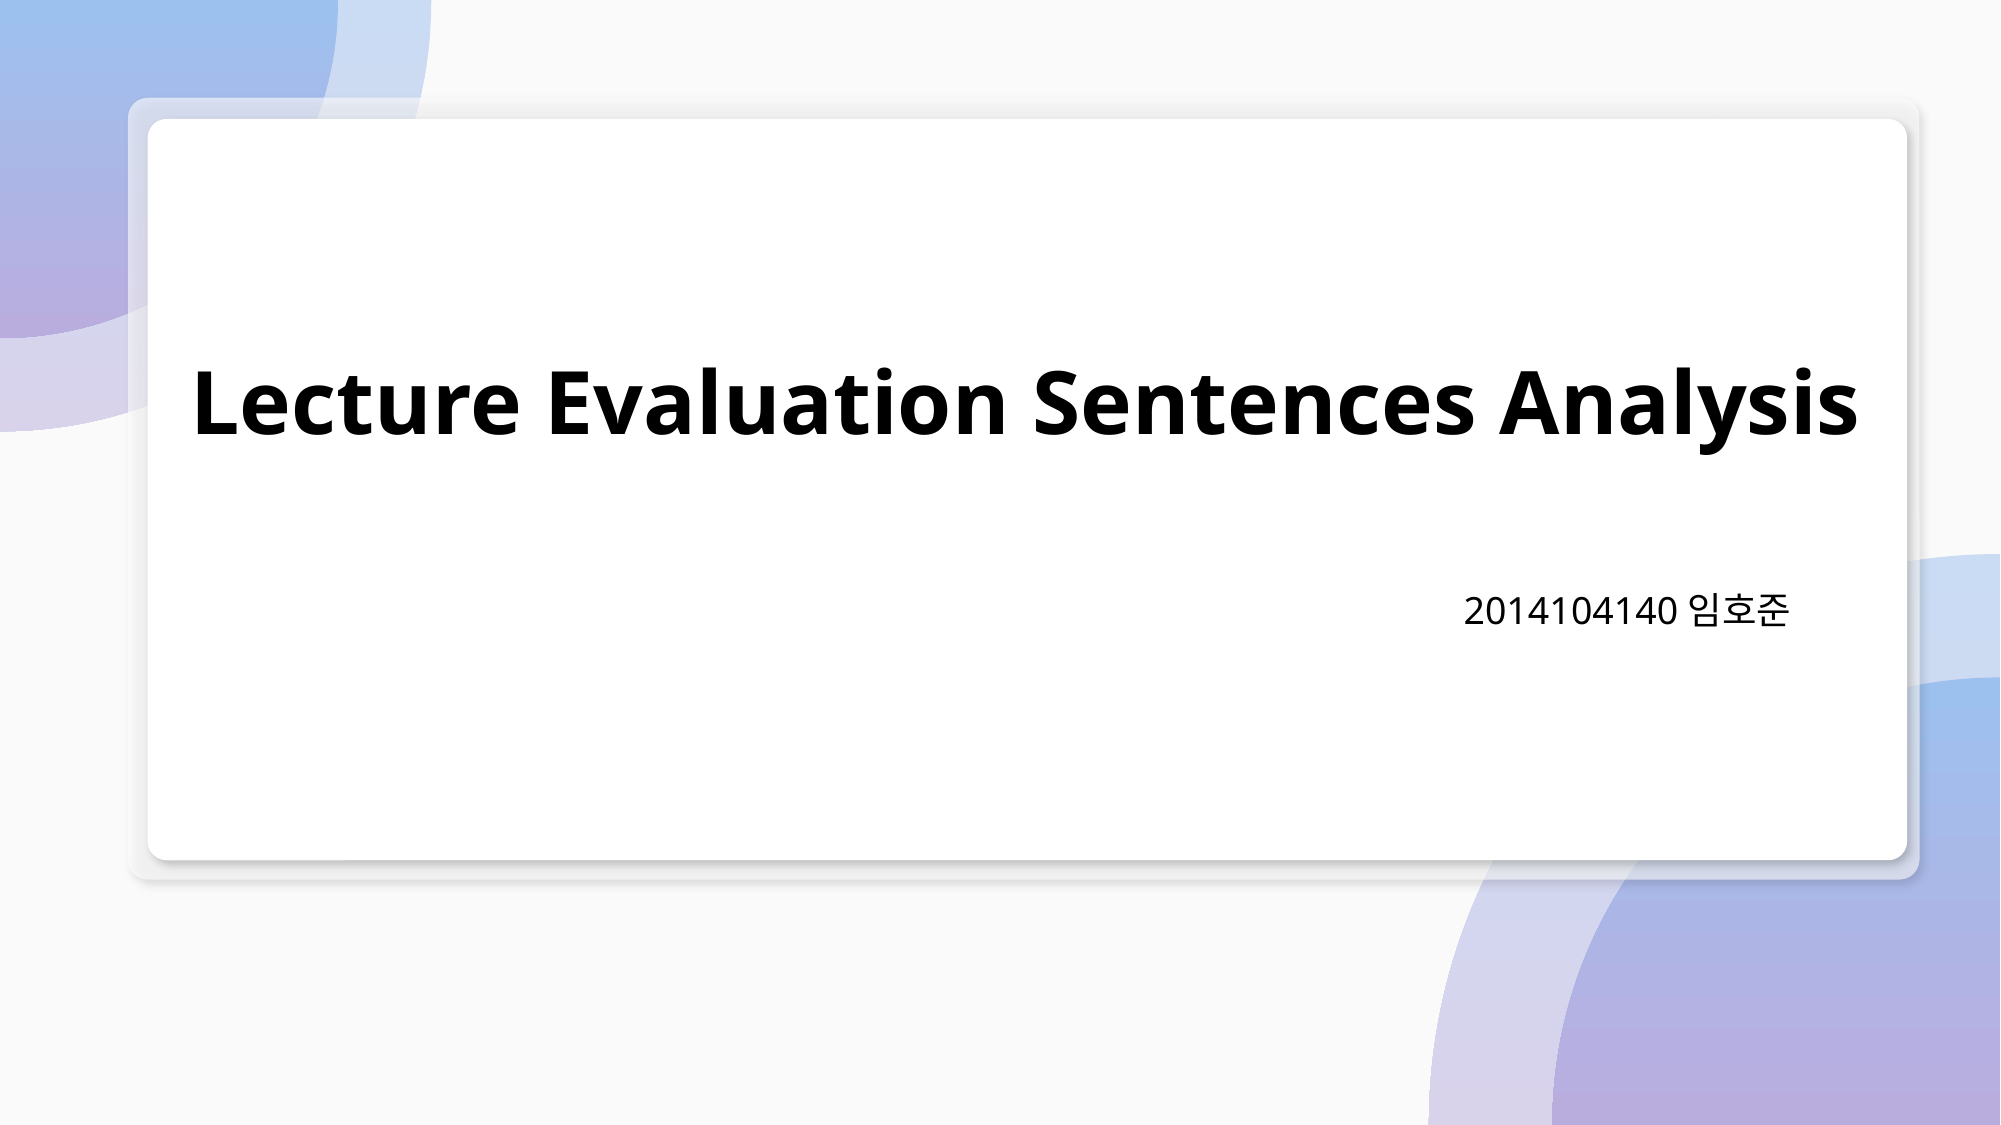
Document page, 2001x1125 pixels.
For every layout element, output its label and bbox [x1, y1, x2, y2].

text_box [1927, 552, 2000, 682]
text_box [0, 0, 432, 432]
text_box [1427, 888, 1618, 1125]
text_box [127, 97, 1920, 880]
text_box [1551, 676, 2000, 1125]
